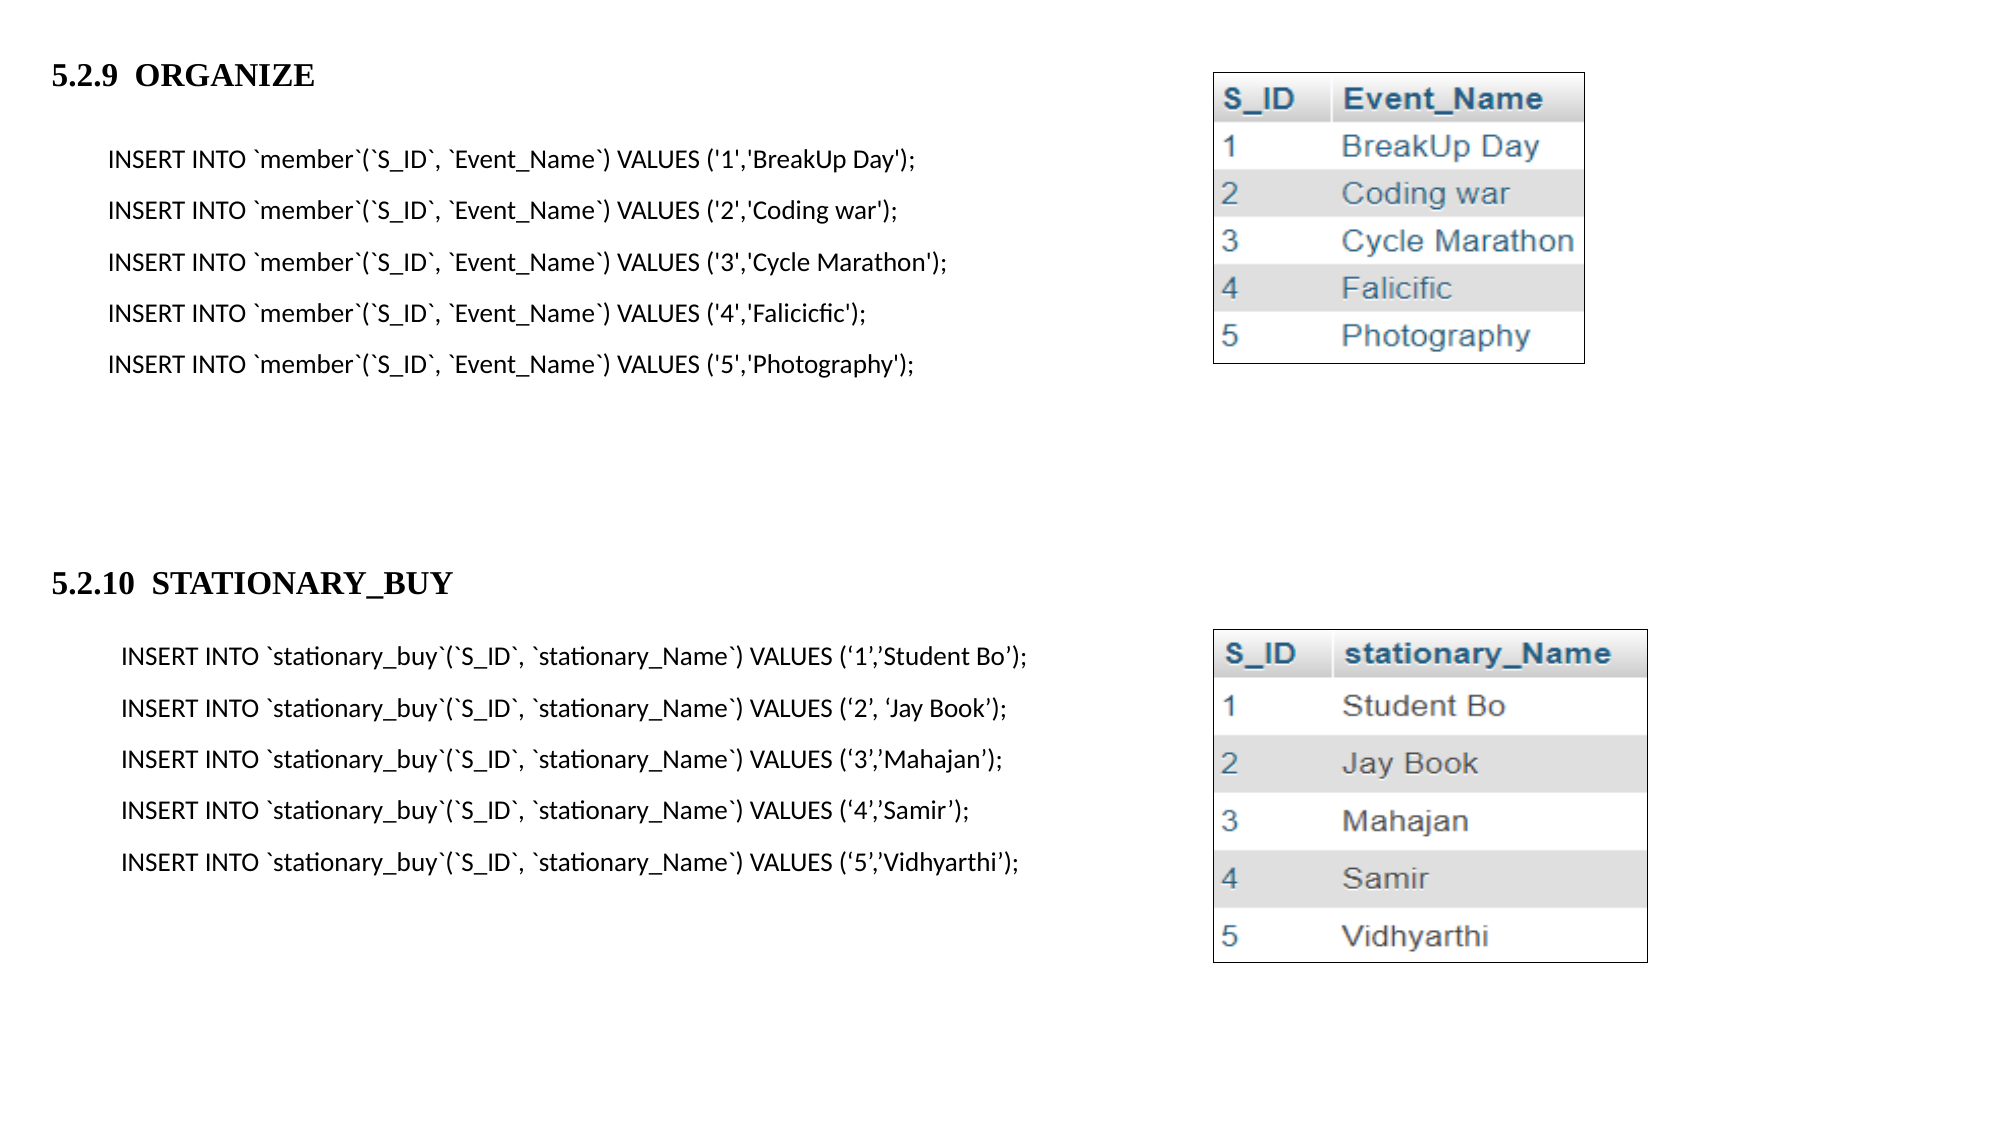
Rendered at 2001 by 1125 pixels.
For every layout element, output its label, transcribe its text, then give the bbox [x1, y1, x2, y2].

text_box 5.2.9 ORGANIZE [36, 45, 1037, 132]
text_box 5.2.10 STATIONARY_BUY [36, 553, 1037, 649]
text_box INSERT INTO `stationary_buy`(`S_ID`, `stationary_Name`) VALUES (‘1’,’Student Bo’); INSERT INTO `stationary_buy`(`S_ID`, `stationary_Name`) VALUES (‘2’, ‘Jay Book’); INSERT INTO `stationary_buy`(`S_ID`, `stationary_Name`) VALUES (‘3’,’Mahajan’); INSERT INTO `stationary_buy`(`S_ID`, `stationary_Name`) VALUES (‘4’,’Samir’); INSERT INTO `stationary_buy`(`S_ID`, `stationary_Name`) VALUES (‘5’,’Vidhyarthi’); [106, 628, 1947, 884]
picture [1213, 629, 1648, 963]
picture [1213, 72, 1585, 364]
text_box INSERT INTO `member`(`S_ID`, `Event_Name`) VALUES ('1','BreakUp Day'); INSERT INTO `member`(`S_ID`, `Event_Name`) VALUES ('2','Coding war'); INSERT INTO `member`(`S_ID`, `Event_Name`) VALUES ('3','Cycle Marathon'); INSERT INTO `member`(`S_ID`, `Event_Name`) VALUES ('4','Falicicfic'); INSERT INTO `member`(`S_ID`, `Event_Name`) VALUES ('5','Photography'); [93, 131, 1963, 387]
